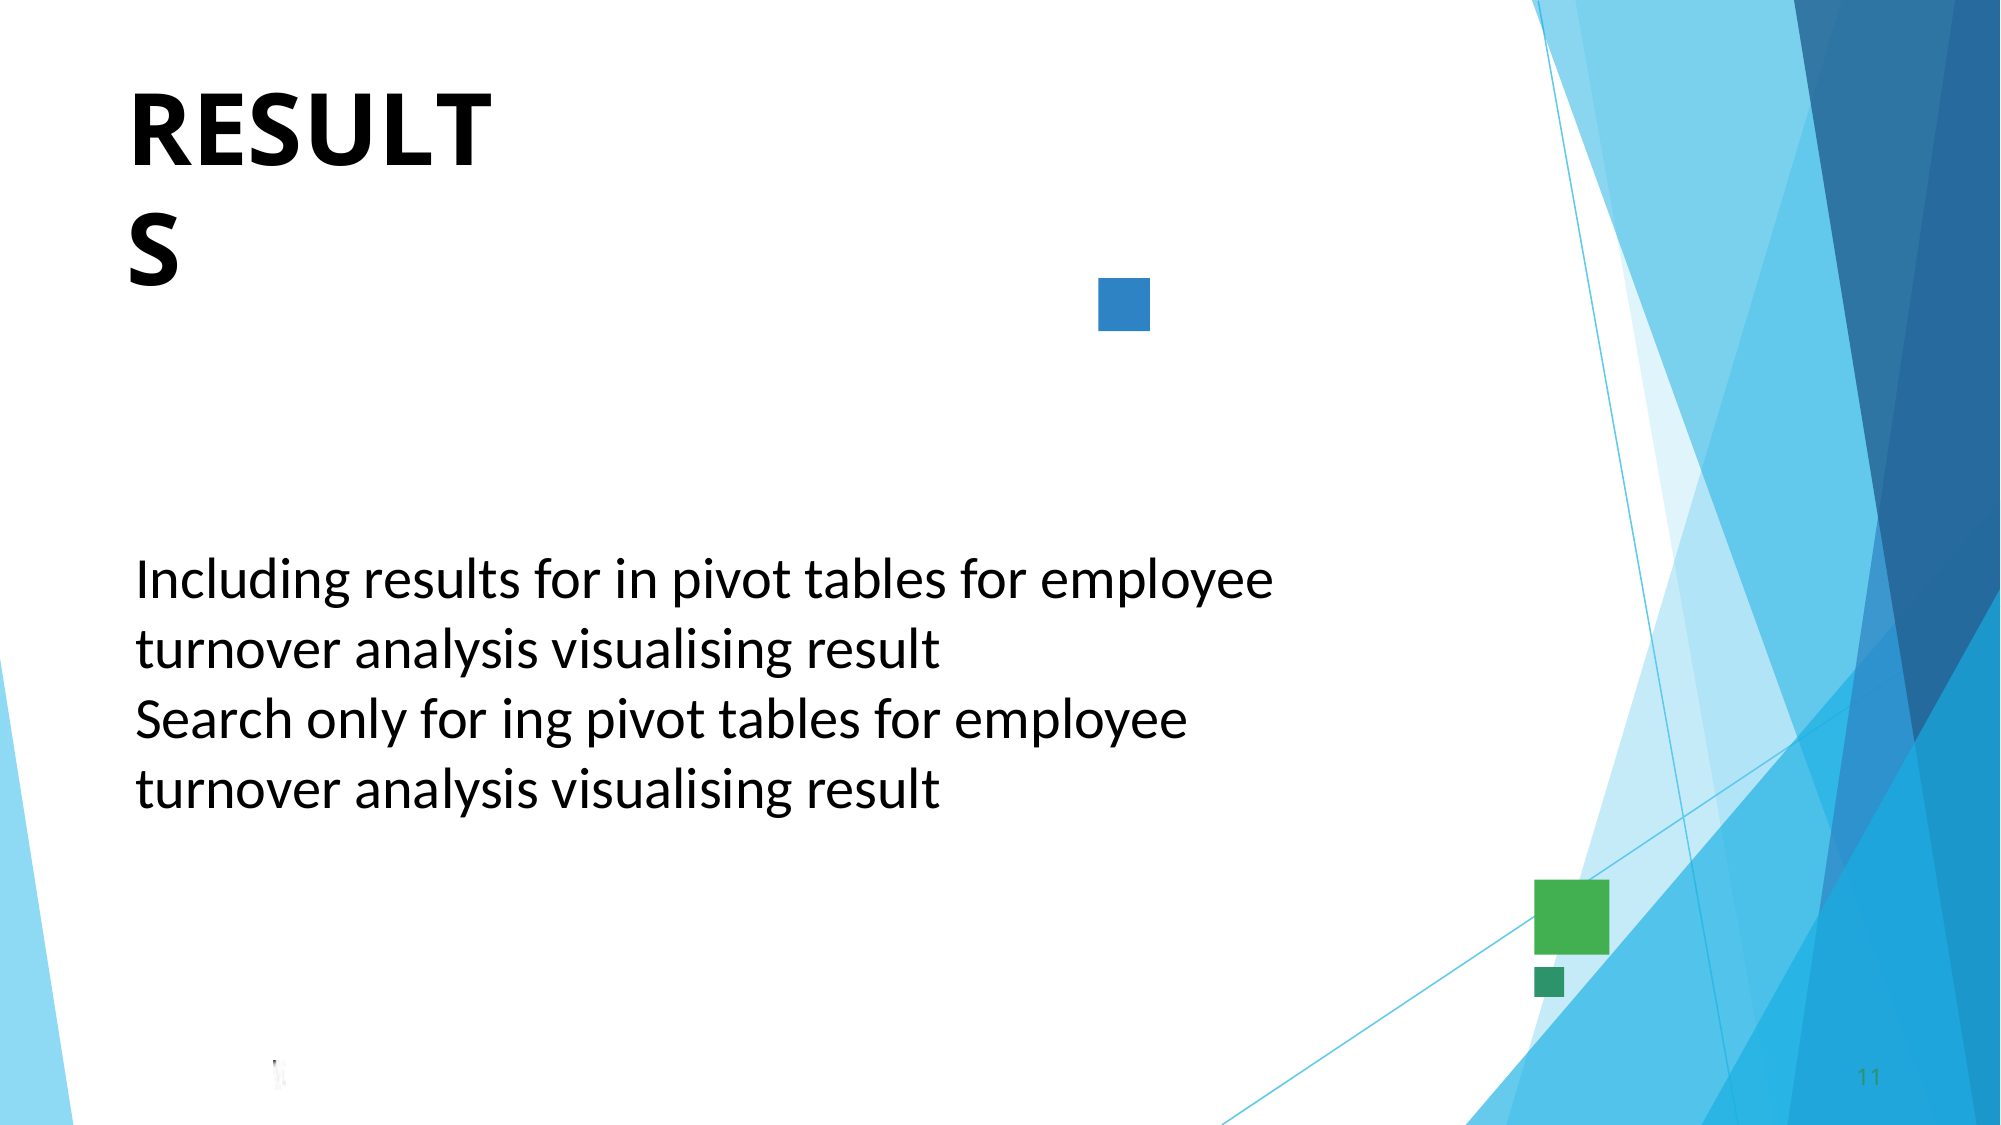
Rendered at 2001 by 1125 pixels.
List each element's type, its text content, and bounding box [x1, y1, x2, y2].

text_box [1534, 967, 1565, 997]
text_box [1098, 278, 1150, 332]
text_box [1534, 879, 1610, 955]
text_box Including results for in pivot tables for employee turnover analysis visualising result Search only for ing pivot tables for employee turnover analysis visualising result [120, 533, 1375, 828]
text_box 11 [1849, 1061, 1888, 1095]
picture [273, 1060, 287, 1091]
title RESULTS [123, 63, 524, 306]
